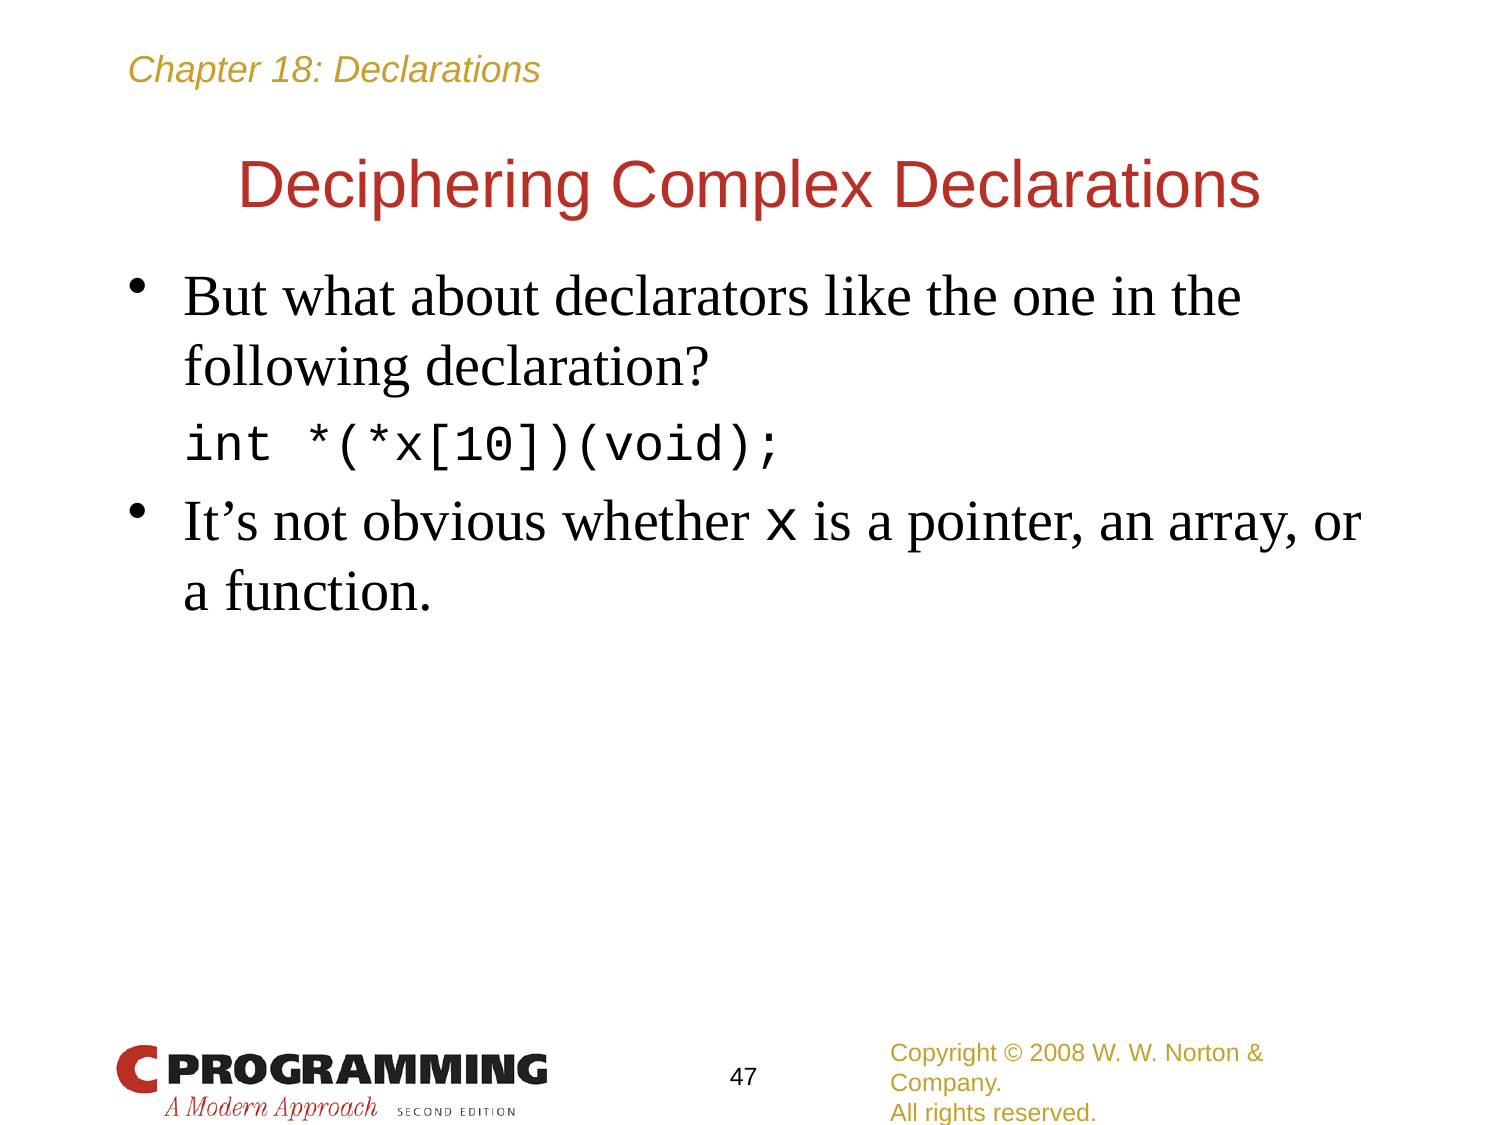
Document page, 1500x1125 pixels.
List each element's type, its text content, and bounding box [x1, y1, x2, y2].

title Deciphering Complex Declarations [112, 125, 1388, 238]
slide_number 47 [687, 1049, 801, 1101]
footer Copyright © 2008 W. W. Norton & Company. All rights reserved. [874, 1043, 1388, 1119]
list But what about declarators like the one in the following declaration? int *(*x[10])(void); It’s not obvious whether x is a pointer, an array, or a function. [112, 249, 1388, 1038]
picture [112, 1041, 550, 1123]
